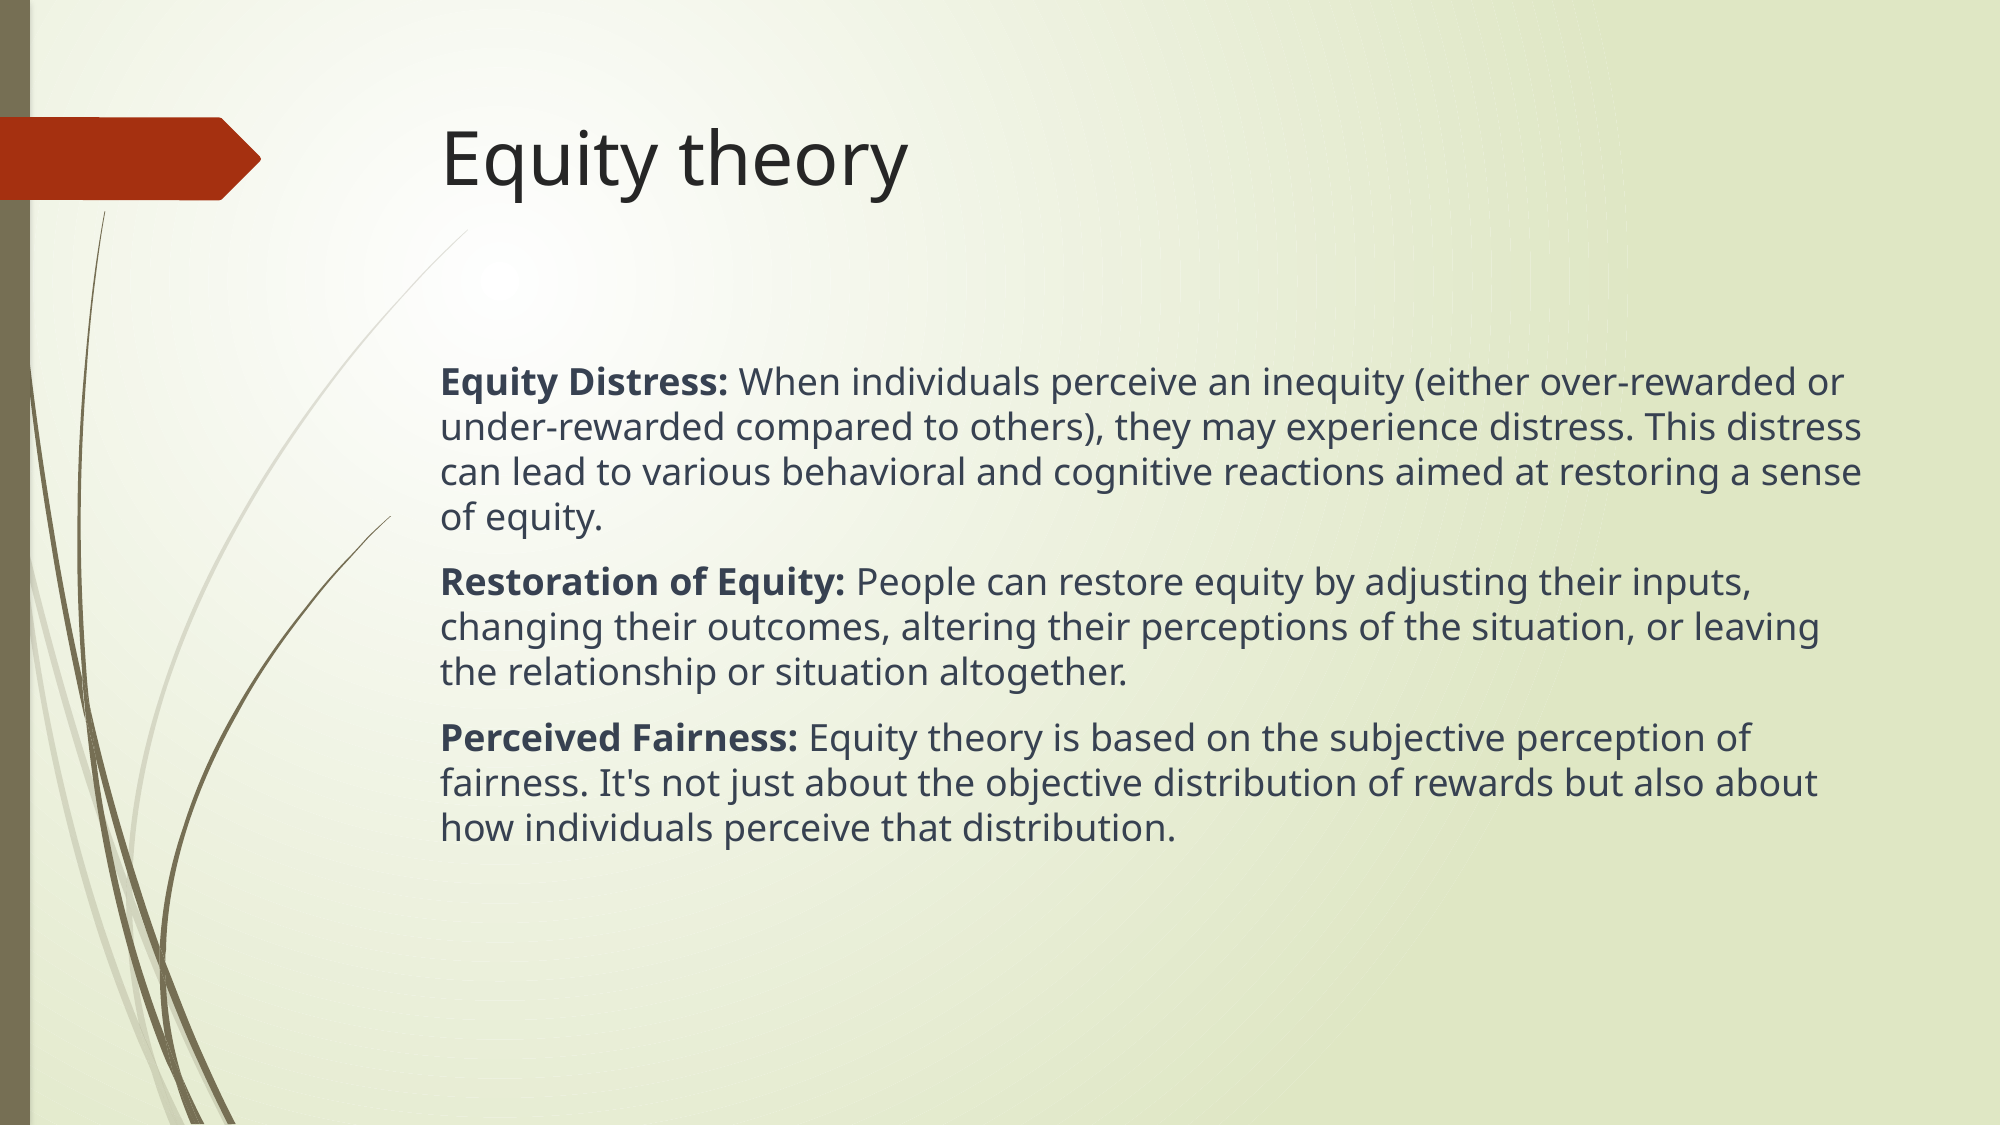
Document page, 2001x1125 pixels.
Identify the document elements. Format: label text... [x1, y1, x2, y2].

title Equity theory [425, 102, 1888, 313]
list Equity Distress: When individuals perceive an inequity (either over-rewarded or under-rewarded compared to others), they may experience distress. This distress can lead to various behavioral and cognitive reactions aimed at restoring a sense of equity. Restoration of Equity: People can restore equity by adjusting their inputs, changing their outcomes, altering their perceptions of the situation, or leaving the relationship or situation altogether. Perceived Fairness: Equity theory is based on the subjective perception of fairness. It's not just about the objective distribution of rewards but also about how individuals perceive that distribution. [424, 350, 1888, 970]
